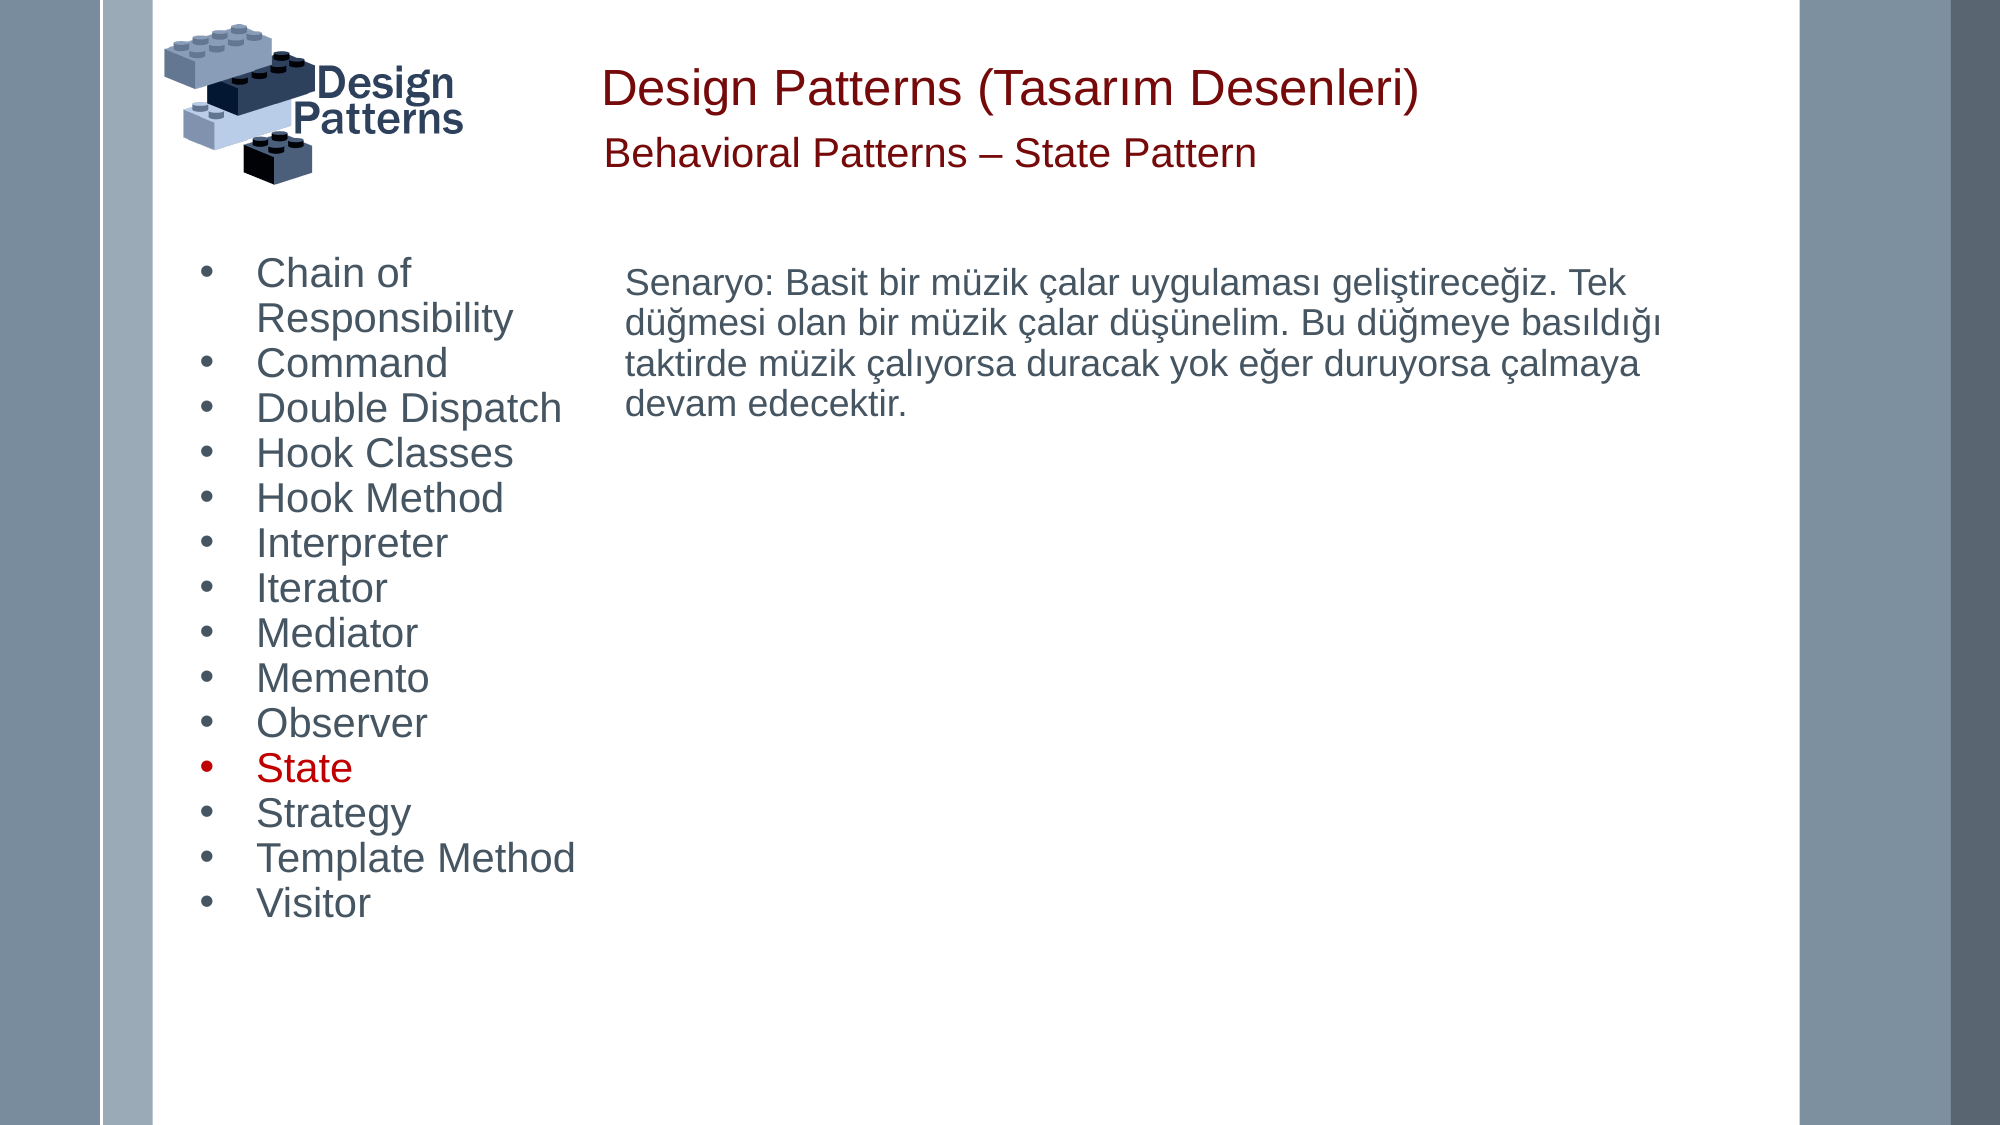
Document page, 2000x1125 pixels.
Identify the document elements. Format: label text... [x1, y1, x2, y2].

text_box Design Patterns (Tasarım Desenleri) [586, 54, 1555, 125]
text_box Senaryo: Basit bir müzik çalar uygulaması geliştireceğiz. Tek düğmesi olan bir müzik çalar düşünelim. Bu düğmeye basıldığı taktirde müzik çalıyorsa duracak yok eğer duruyorsa çalmaya devam edecektir. [609, 255, 1768, 1080]
picture [161, 24, 465, 185]
text_box Chain of Responsibility Command Double Dispatch Hook Classes Hook Method Interpreter Iterator Mediator Memento Observer State Strategy Template Method Visitor [184, 243, 610, 1068]
text_box Behavioral Patterns – State Pattern [588, 124, 1473, 187]
